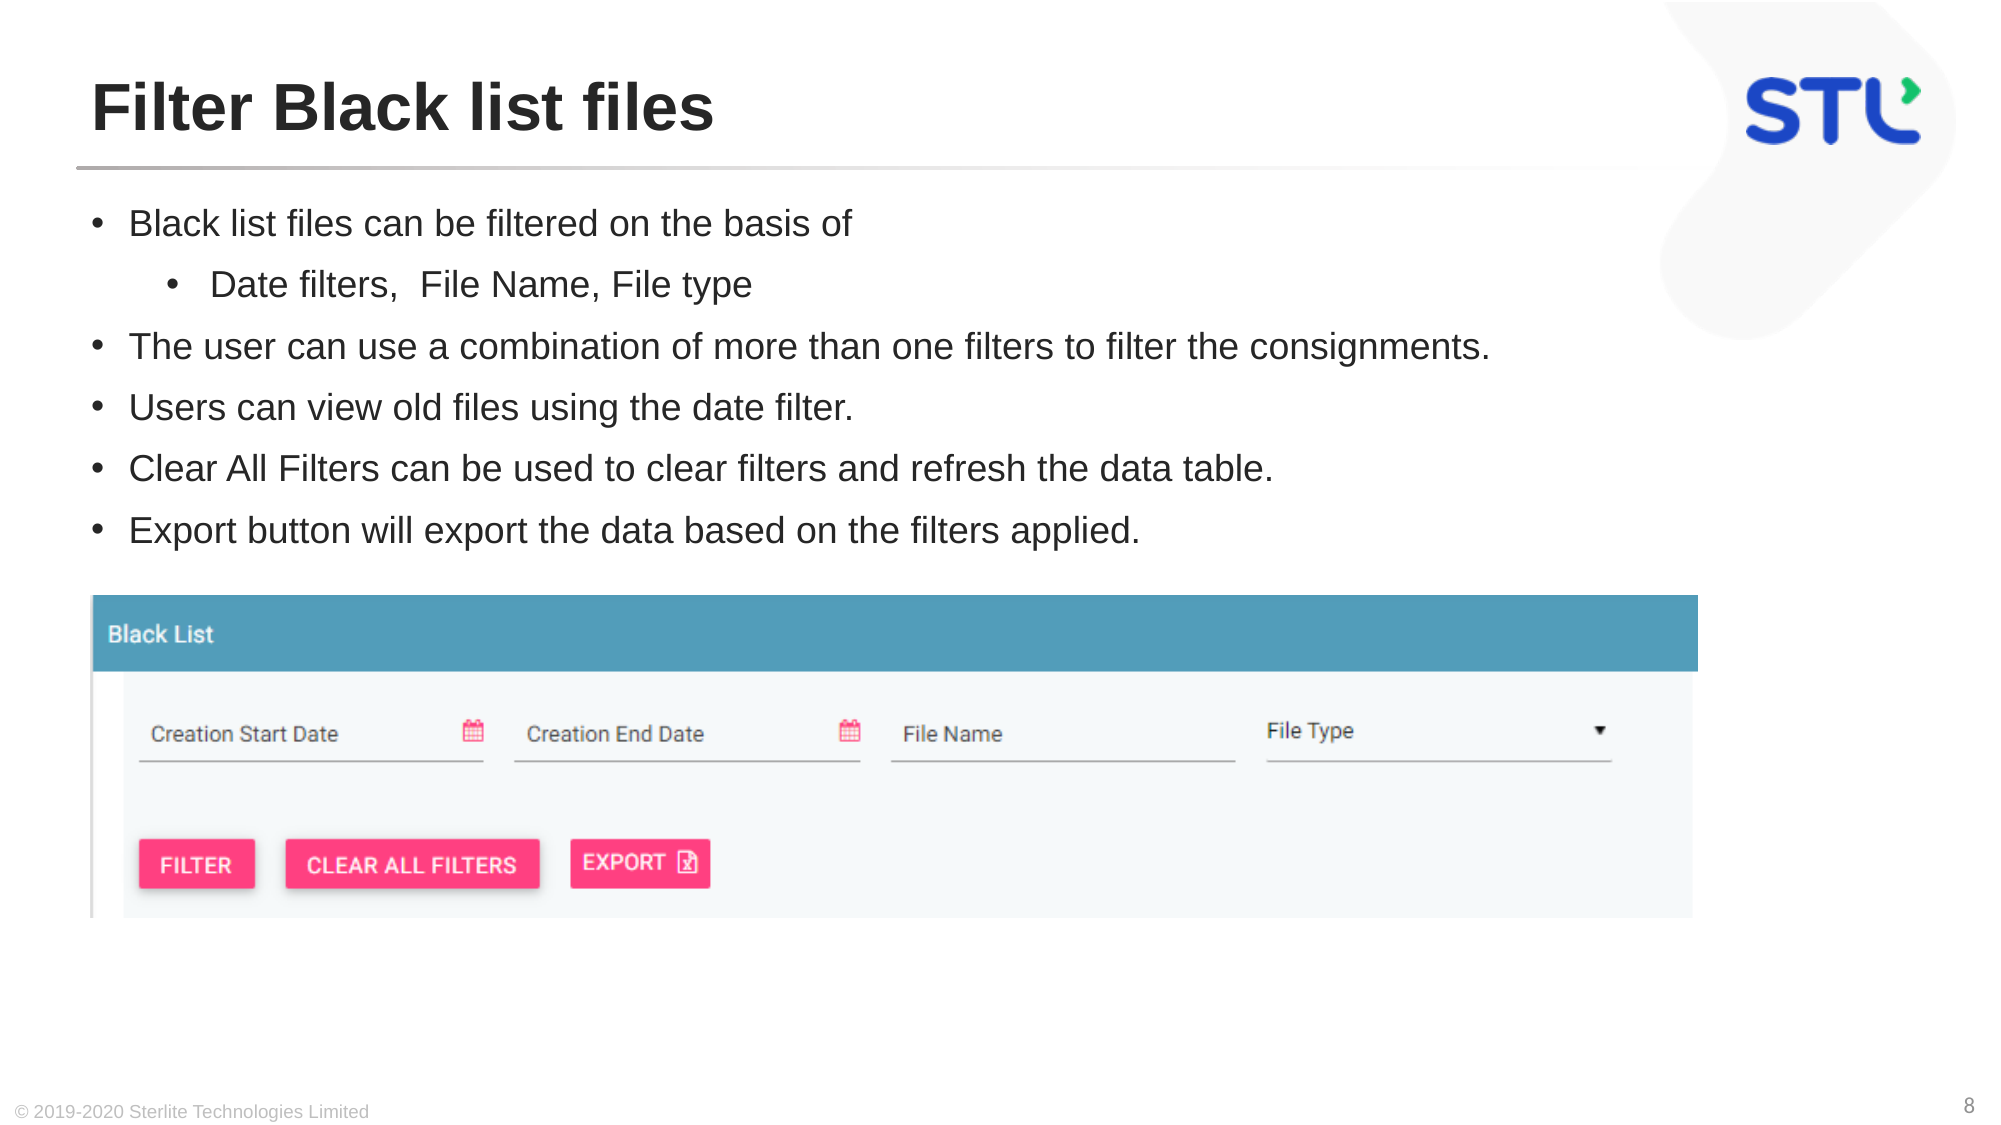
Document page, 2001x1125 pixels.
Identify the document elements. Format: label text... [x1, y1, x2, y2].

picture [1746, 77, 1921, 145]
picture [90, 594, 1699, 918]
footer © 2019-2020 Sterlite Technologies Limited [0, 1083, 455, 1125]
list Black list files can be filtered on the basis of Date filters, File Name, File type The user can use a combination of more than one filters to filter the consignments. Users can view old files using the date filter. Clear All Filters can be used to clear filters and refresh the data table. Export button will export the data based on the filters applied. [76, 196, 1883, 582]
slide_number 8 [1955, 1083, 1997, 1122]
title Filter Black list files [76, 37, 1564, 170]
